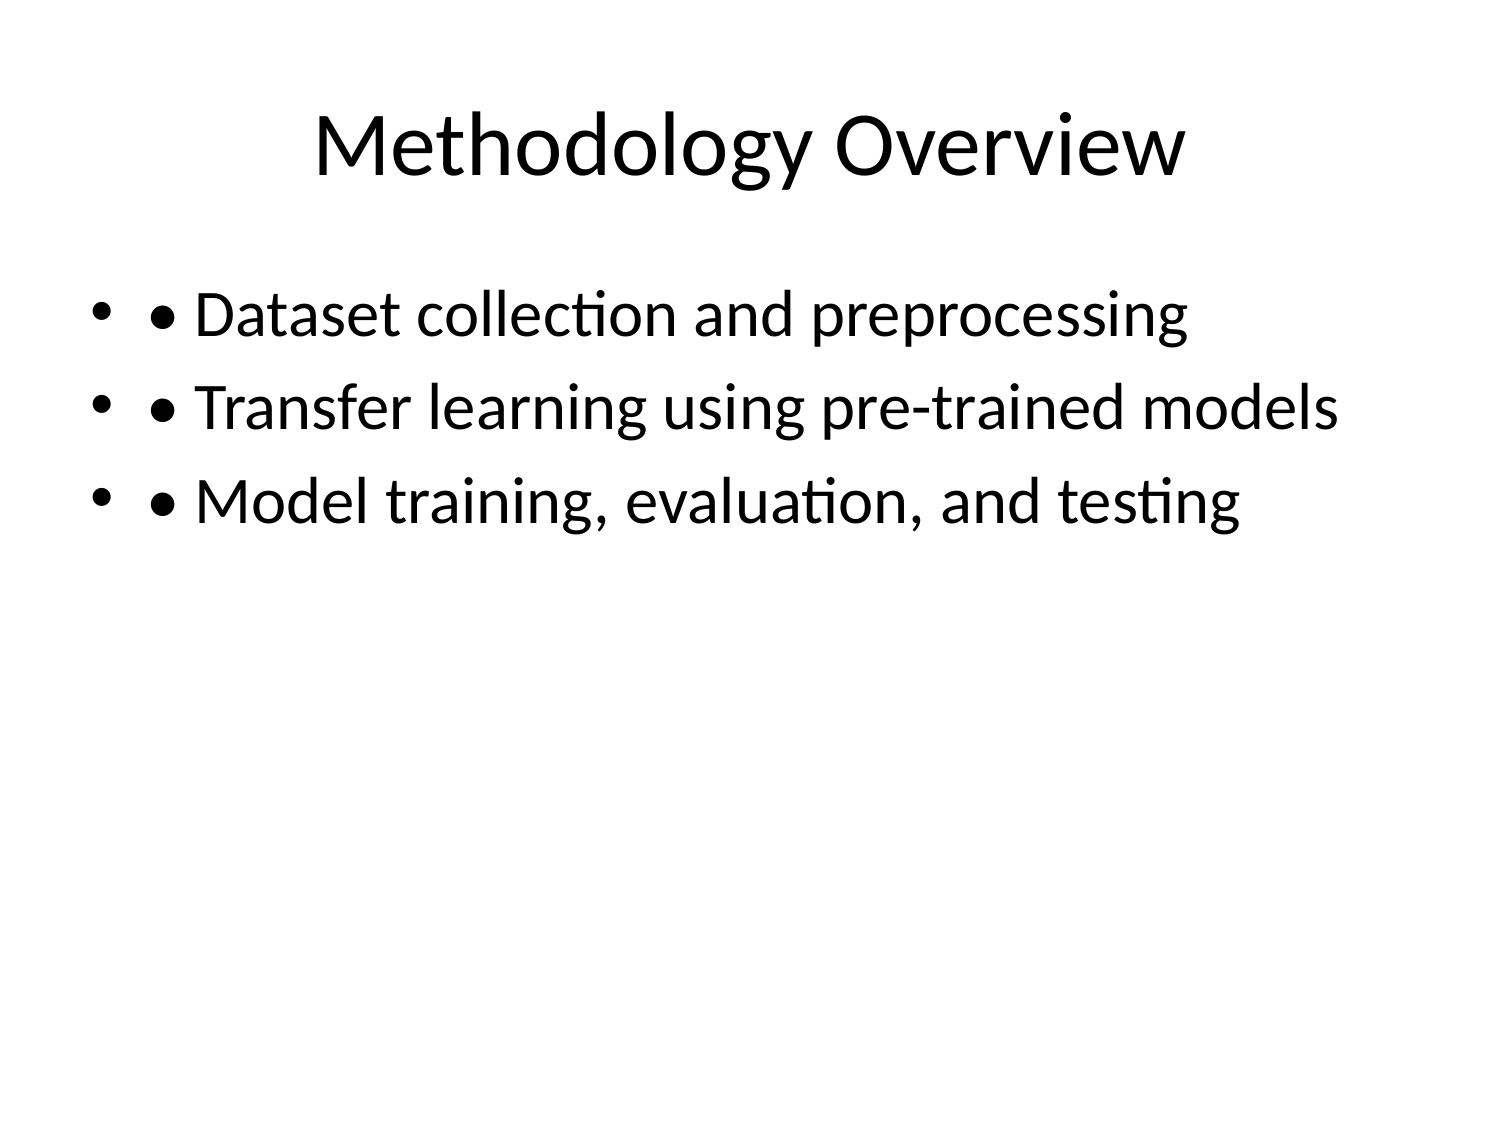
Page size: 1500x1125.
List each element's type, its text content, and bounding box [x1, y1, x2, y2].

title Methodology Overview [75, 45, 1425, 233]
list • Dataset collection and preprocessing • Transfer learning using pre-trained models • Model training, evaluation, and testing [75, 262, 1425, 1005]
